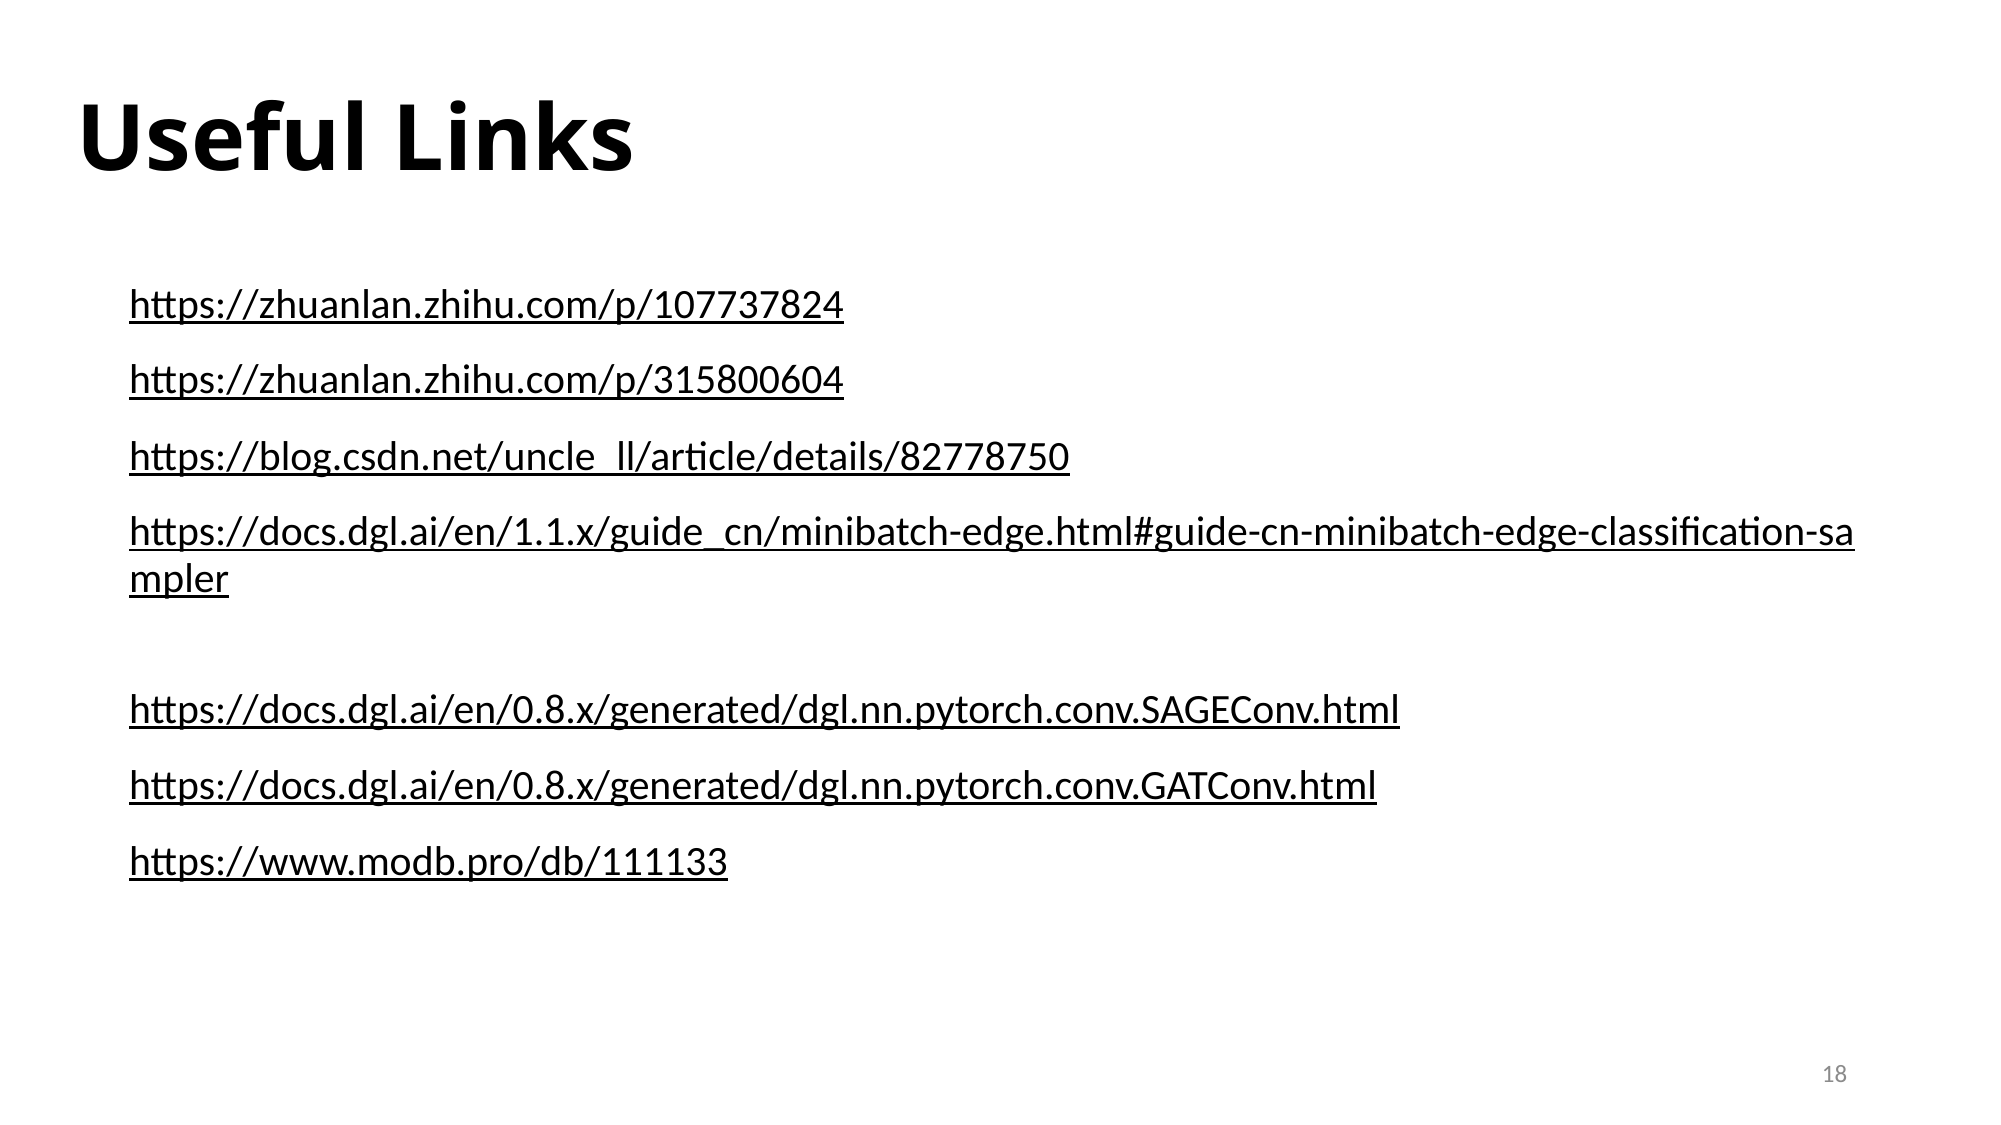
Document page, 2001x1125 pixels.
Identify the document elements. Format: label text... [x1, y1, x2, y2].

slide_number 18 [1412, 1042, 1863, 1103]
title Useful Links [61, 32, 1787, 250]
list https://zhuanlan.zhihu.com/p/107737824 https://zhuanlan.zhihu.com/p/315800604 https://blog.csdn.net/uncle_ll/article/details/82778750 https://docs.dgl.ai/en/1.1.x/guide_cn/minibatch-edge.html#guide-cn-minibatch-edge-classification-sampler https://docs.dgl.ai/en/0.8.x/generated/dgl.nn.pytorch.conv.SAGEConv.html https://docs.dgl.ai/en/0.8.x/generated/dgl.nn.pytorch.conv.GATConv.html https://www.modb.pro/db/111133 [114, 263, 1886, 1057]
